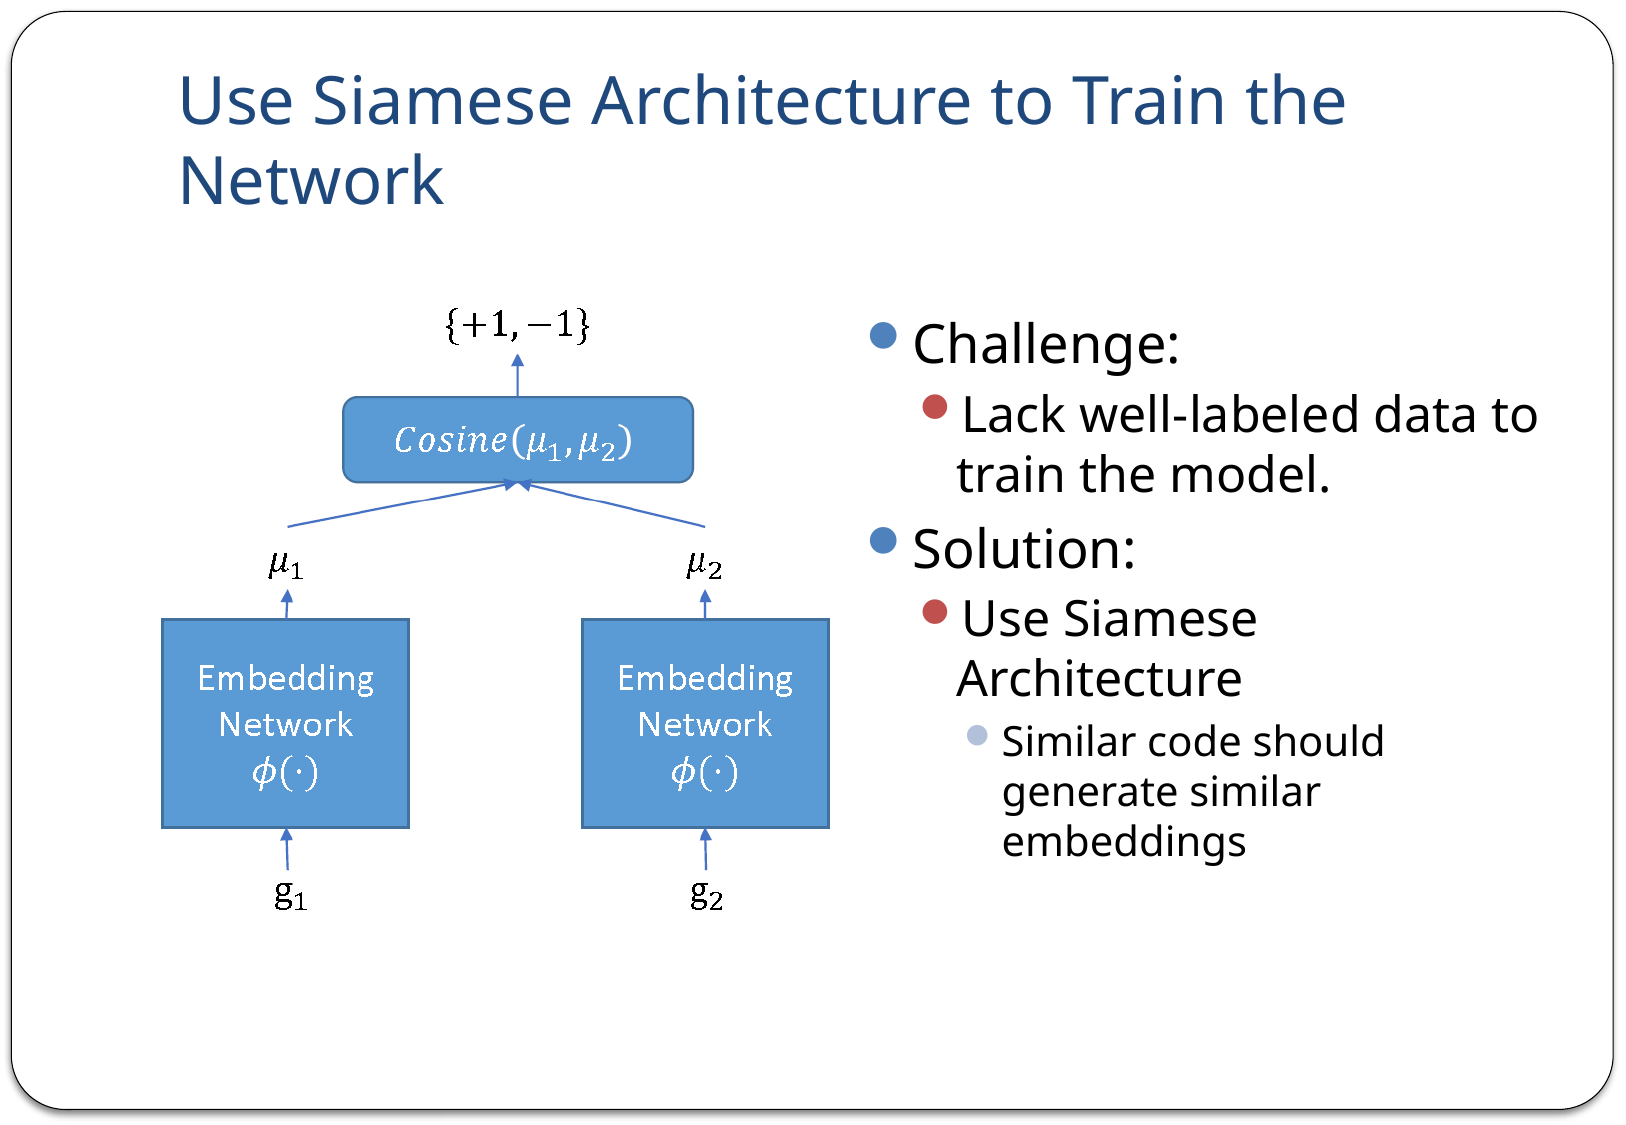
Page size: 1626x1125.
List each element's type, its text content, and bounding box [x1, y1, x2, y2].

list Challenge: Lack well-labeled data to train the model. Solution: Use Siamese Architecture Similar code should generate similar embeddings [851, 302, 1567, 996]
title Use Siamese Architecture to Train the Network [162, 45, 1544, 233]
picture [156, 281, 837, 939]
